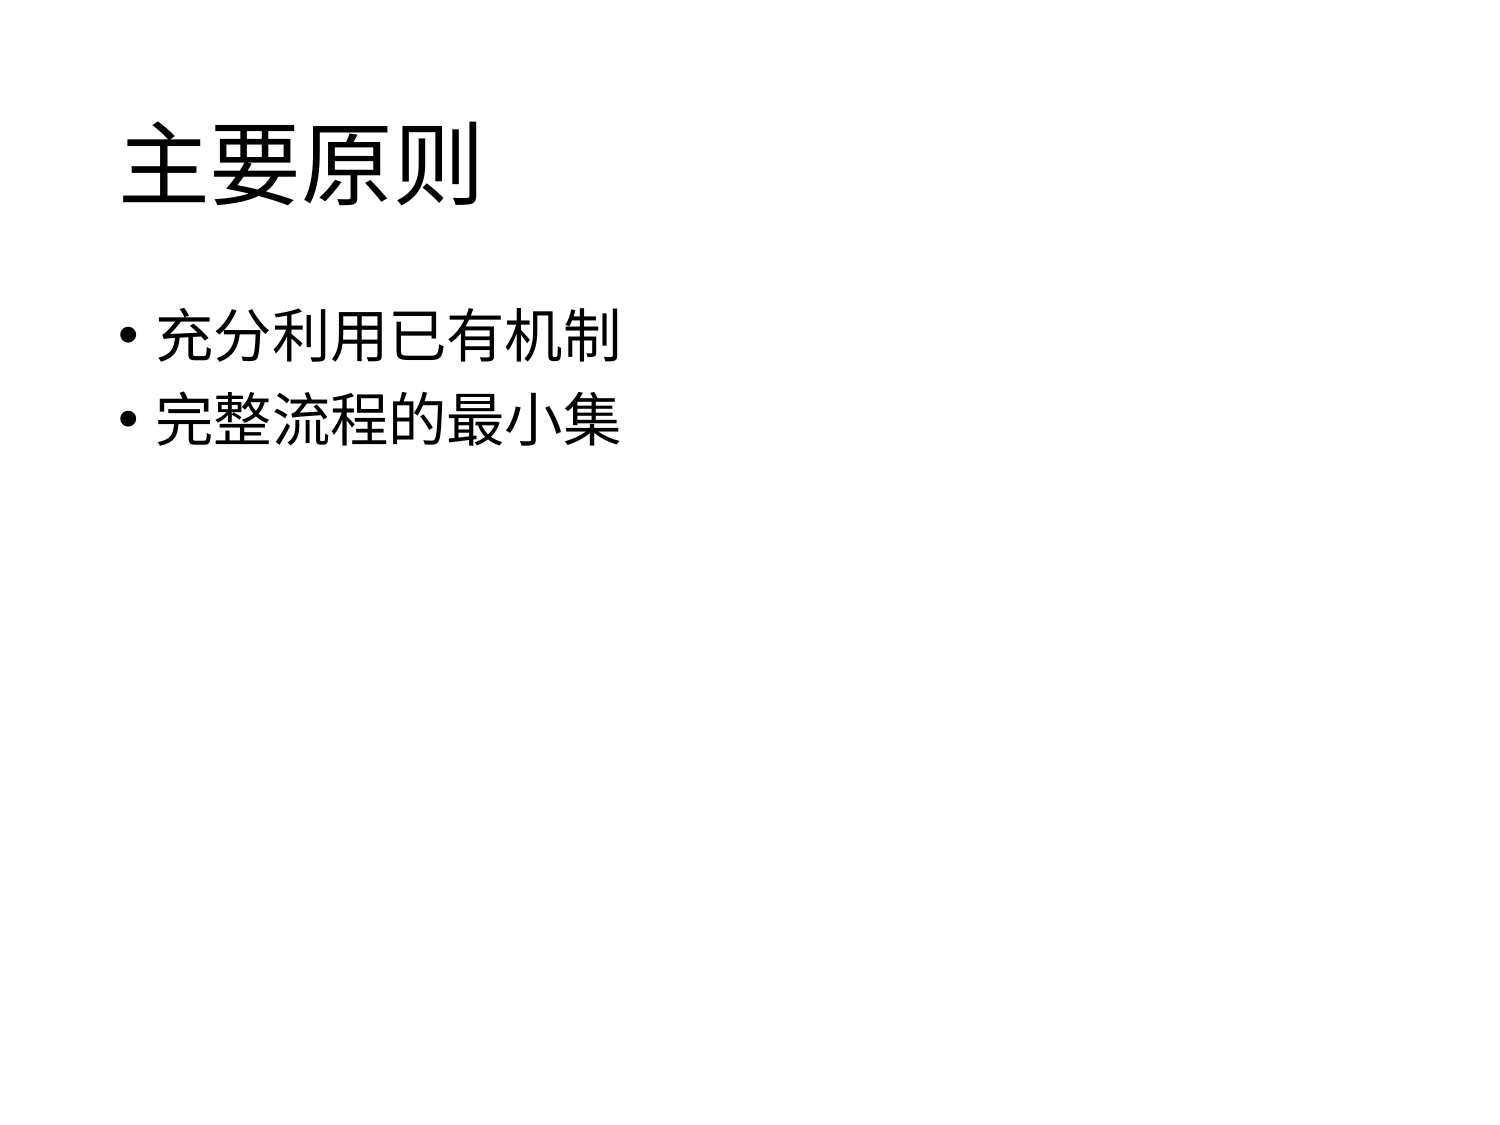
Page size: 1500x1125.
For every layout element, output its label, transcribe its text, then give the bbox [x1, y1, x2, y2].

title 主要原则 [103, 59, 1397, 278]
list 充分利用已有机制 完整流程的最小集 [103, 299, 1397, 1014]
